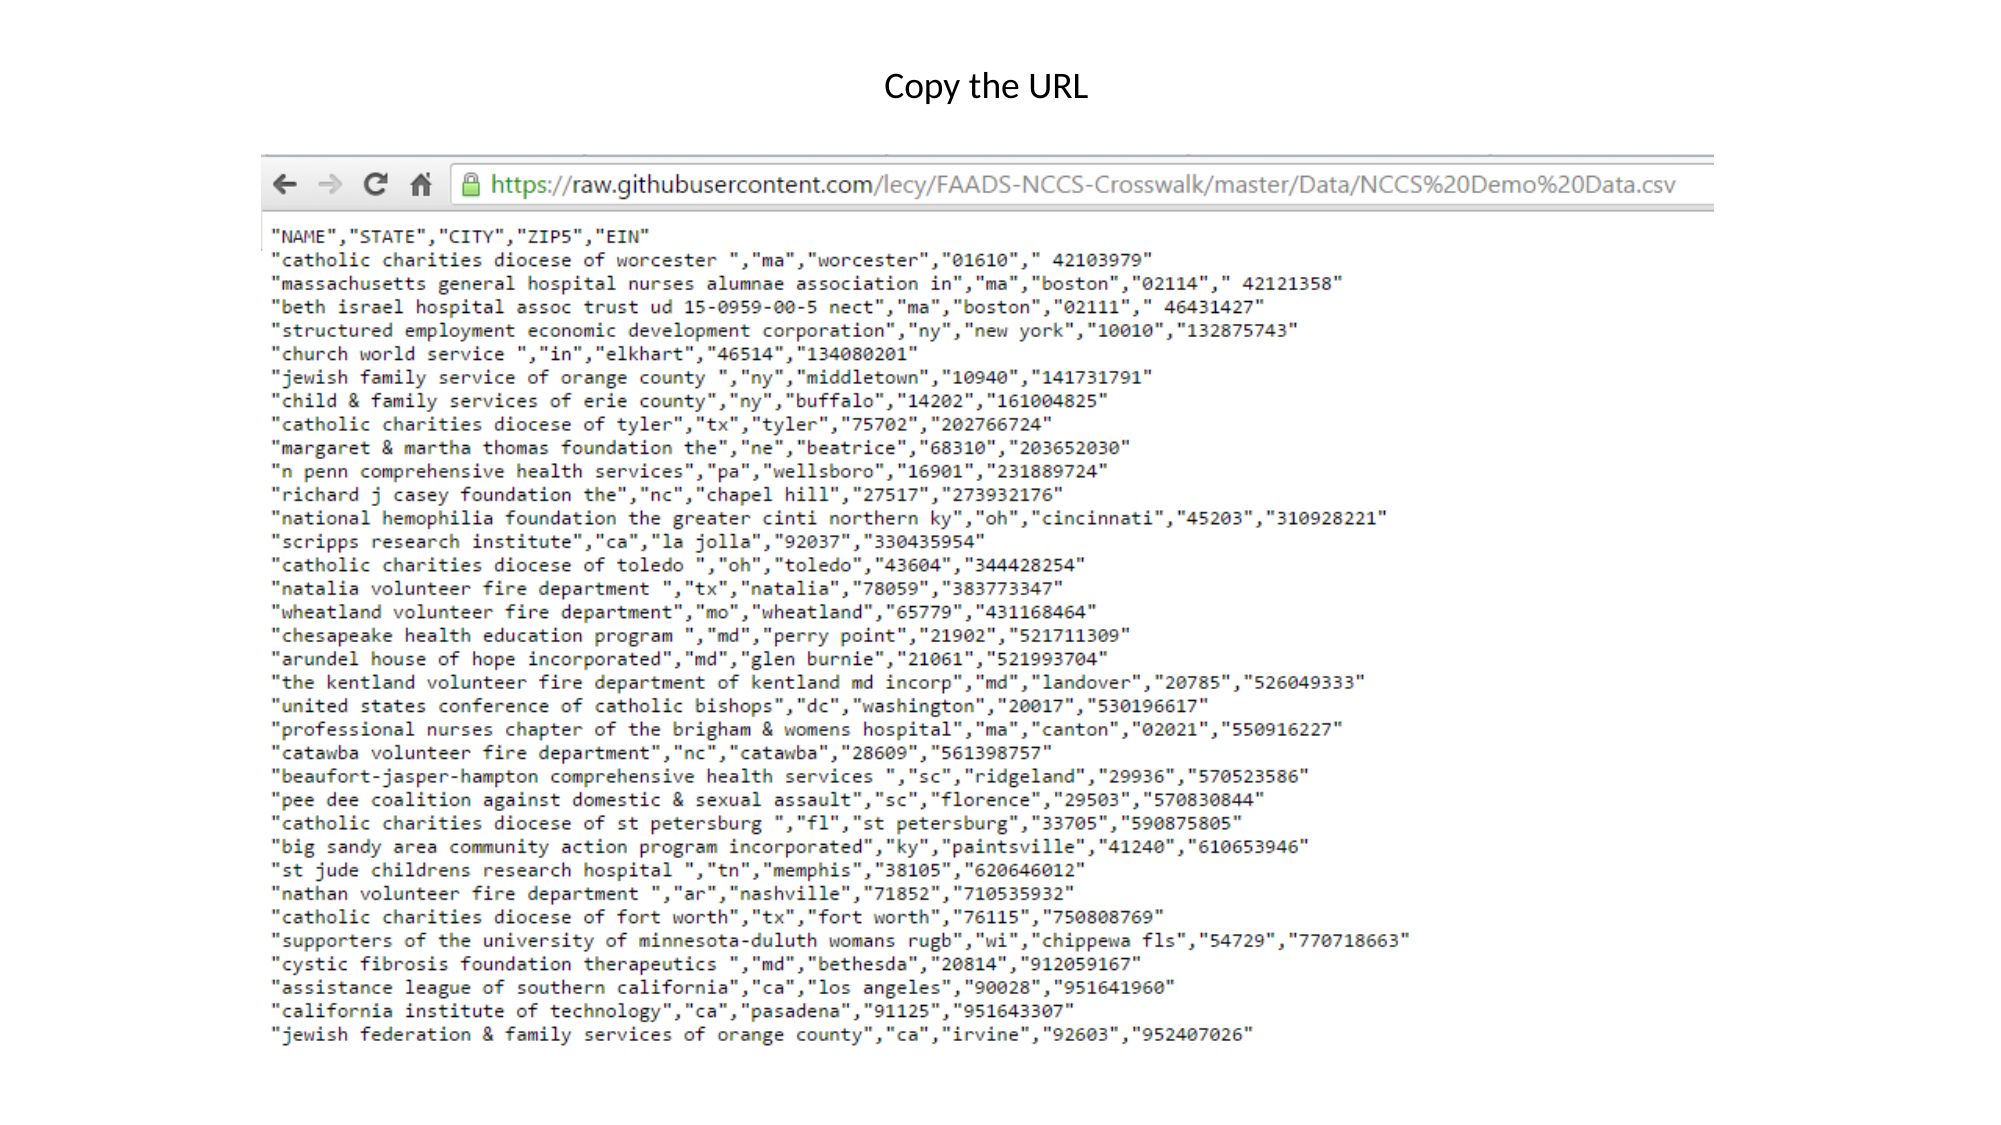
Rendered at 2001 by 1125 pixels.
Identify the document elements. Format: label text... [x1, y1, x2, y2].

text_box Copy the URL [869, 53, 1104, 114]
picture [261, 154, 1714, 1102]
